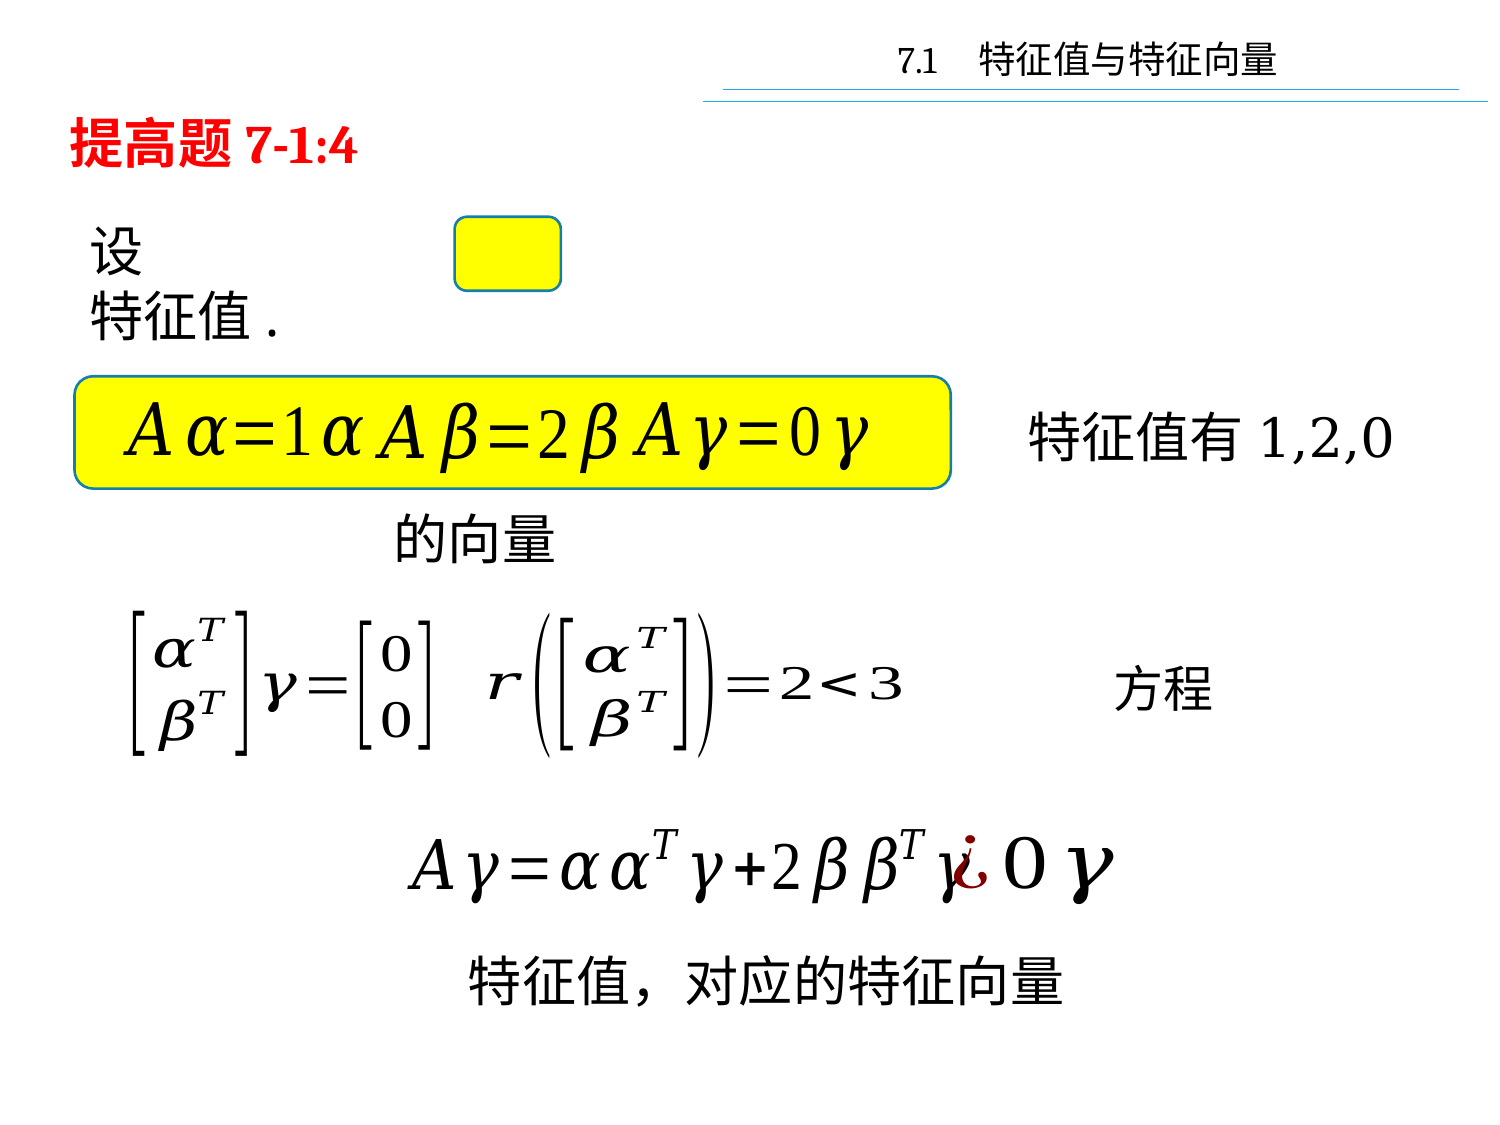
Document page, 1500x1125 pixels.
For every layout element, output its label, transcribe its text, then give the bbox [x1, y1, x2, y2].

text_box [73, 374, 953, 490]
text_box 提高题7-1:4 [55, 102, 384, 183]
text_box [453, 215, 563, 293]
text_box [702, 28, 1489, 102]
